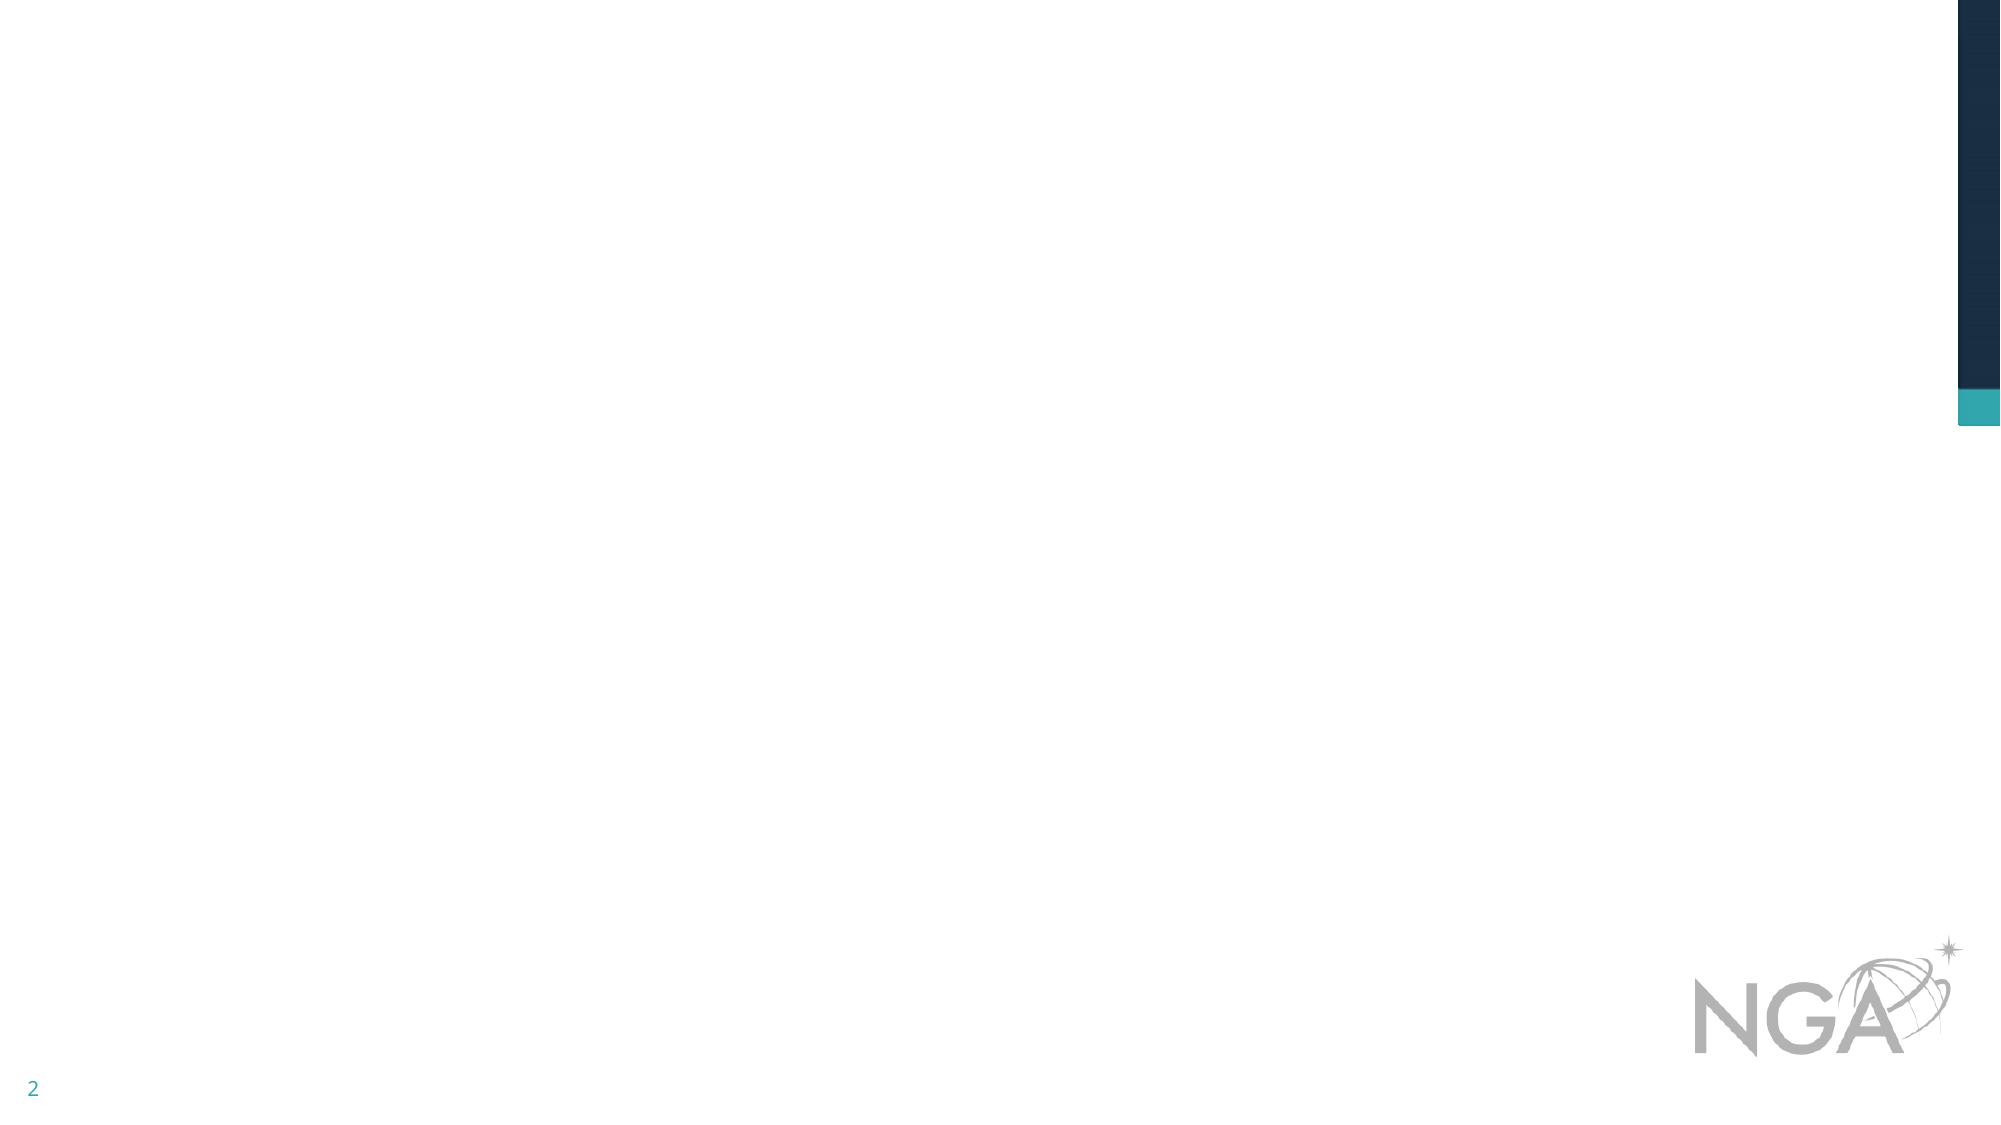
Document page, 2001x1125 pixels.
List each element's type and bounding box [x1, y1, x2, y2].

picture [1695, 934, 1964, 1057]
